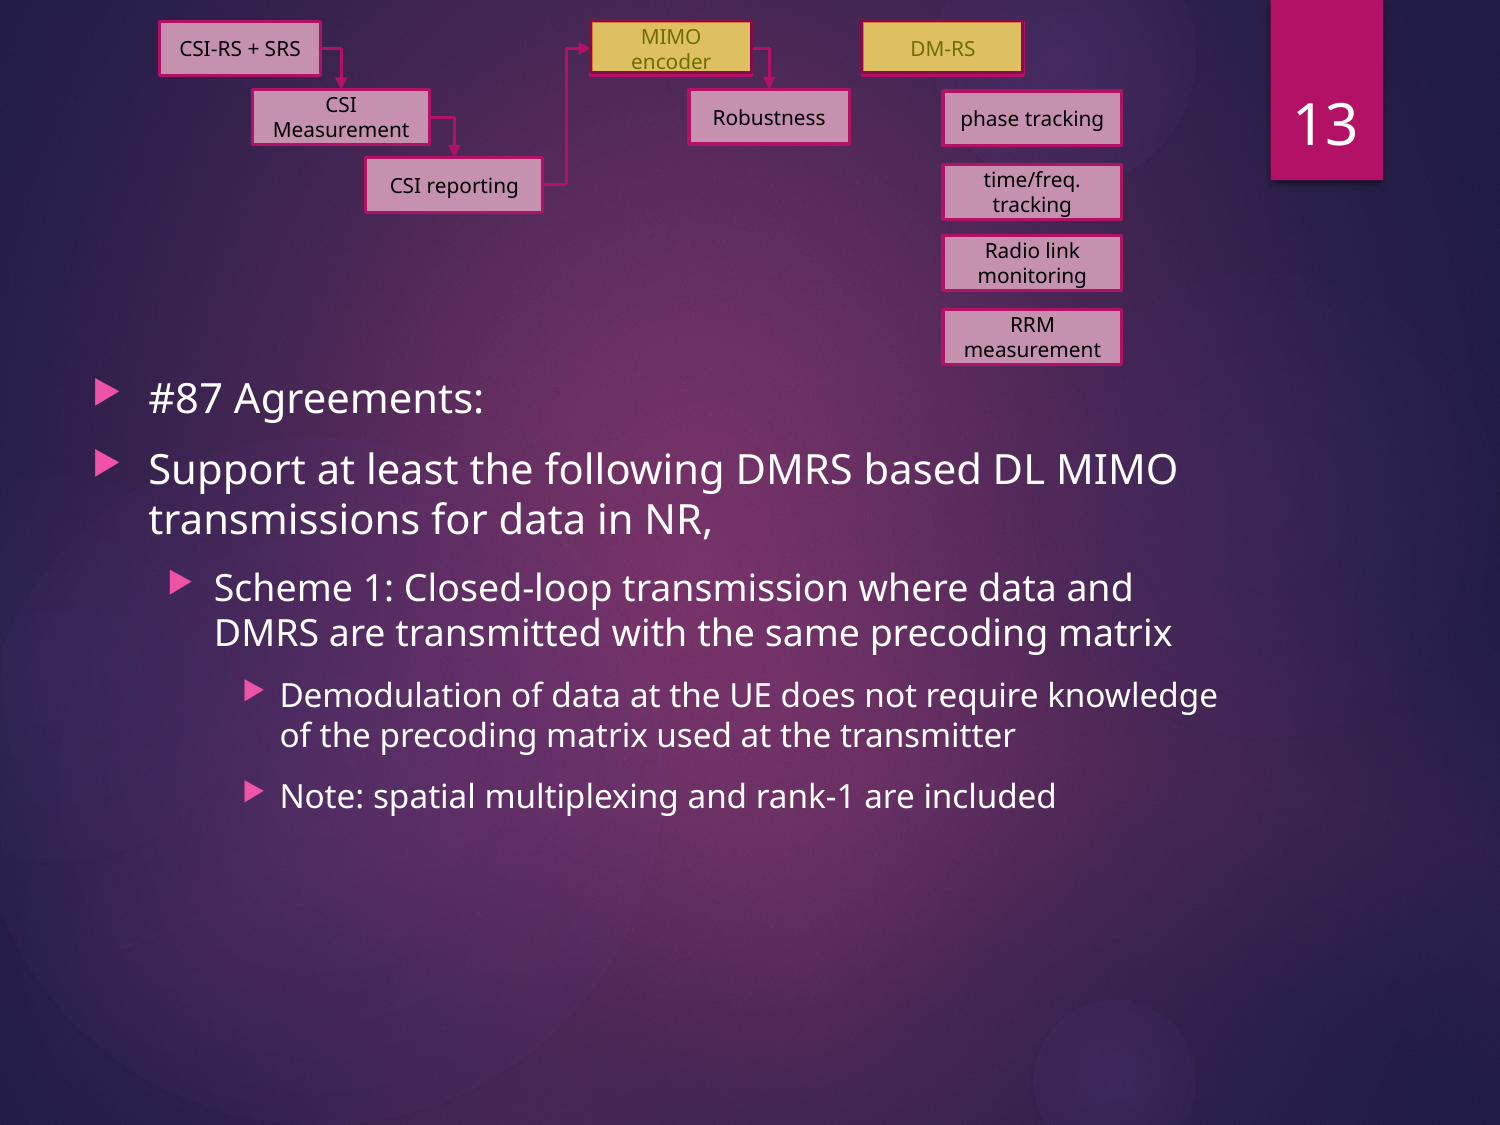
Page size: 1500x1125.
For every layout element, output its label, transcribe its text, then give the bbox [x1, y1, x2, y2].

text_box [589, 19, 753, 74]
list #87 Agreements: Support at least the following DMRS based DL MIMO transmissions for data in NR, Scheme 1: Closed-loop transmission where data and DMRS are transmitted with the same precoding matrix Demodulation of data at the UE does not require knowledge of the precoding matrix used at the transmitter Note: spatial multiplexing and rank-1 are included [77, 364, 1237, 1025]
slide_number 13 [1273, 48, 1378, 175]
text_box [860, 19, 1024, 74]
